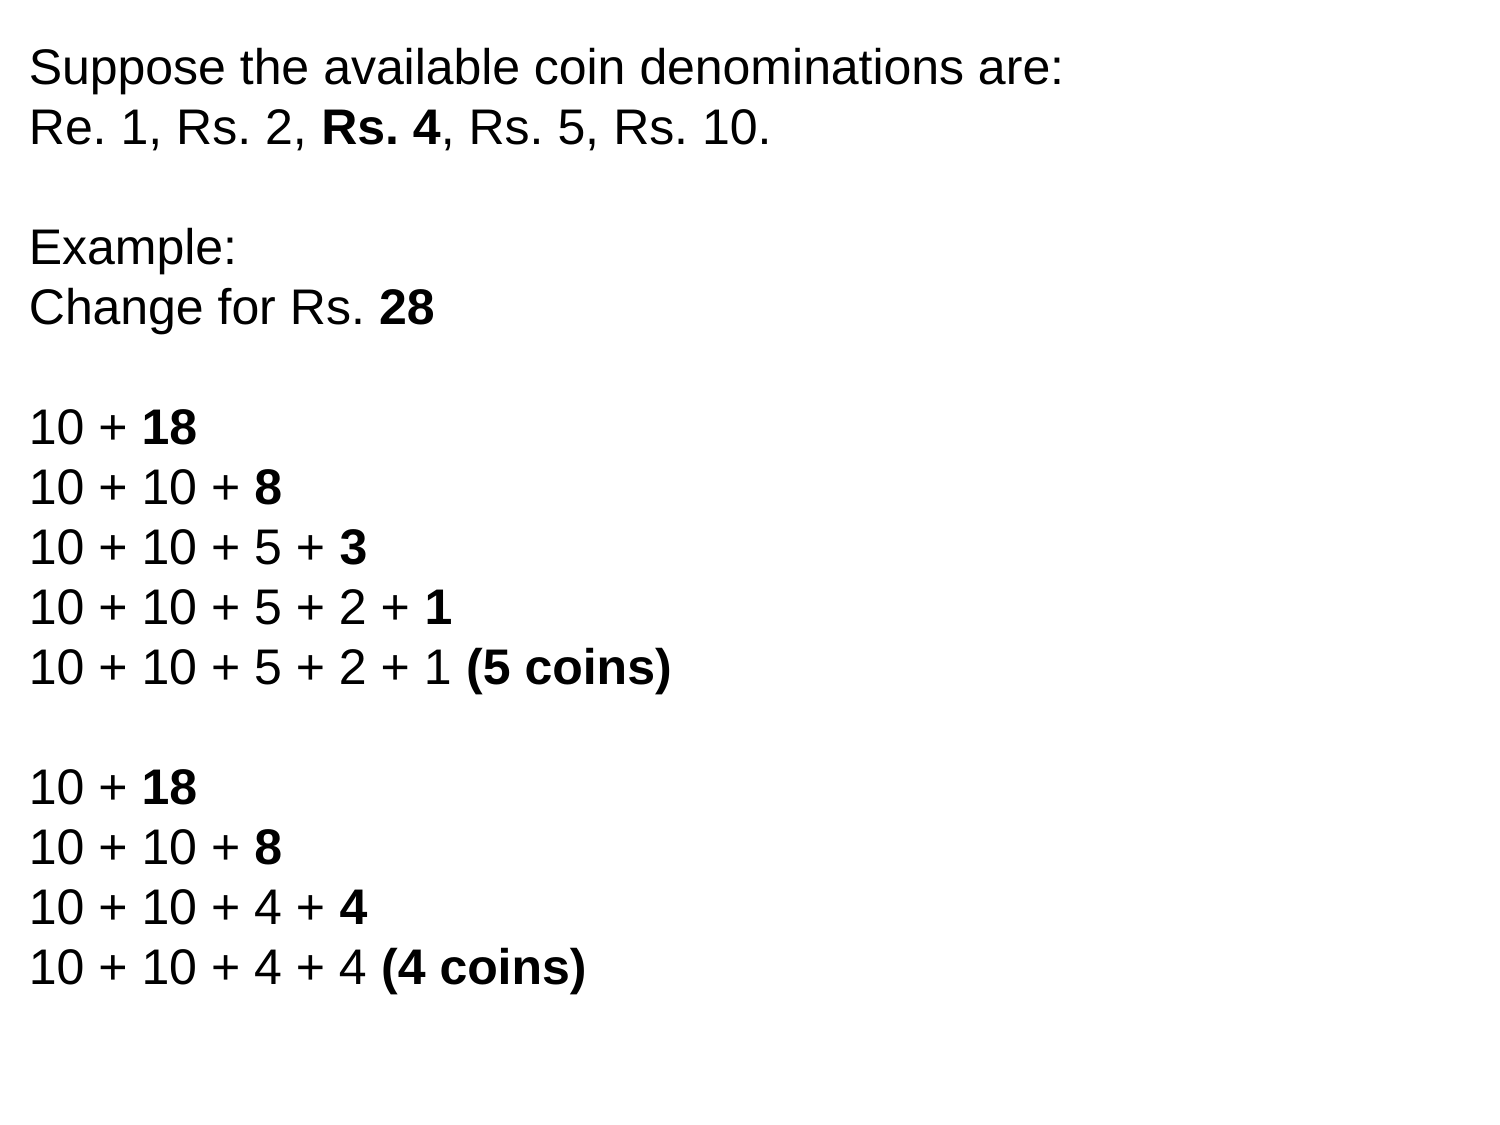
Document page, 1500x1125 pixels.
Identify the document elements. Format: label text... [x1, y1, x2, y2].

text_box Suppose the available coin denominations are: Re. 1, Rs. 2, Rs. 4, Rs. 5, Rs. 10. Example: Change for Rs. 28 10 + 18 10 + 10 + 8 10 + 10 + 5 + 3 10 + 10 + 5 + 2 + 1 10 + 10 + 5 + 2 + 1 (5 coins) 10 + 18 10 + 10 + 8 10 + 10 + 4 + 4 10 + 10 + 4 + 4 (4 coins) [13, 19, 1451, 1021]
